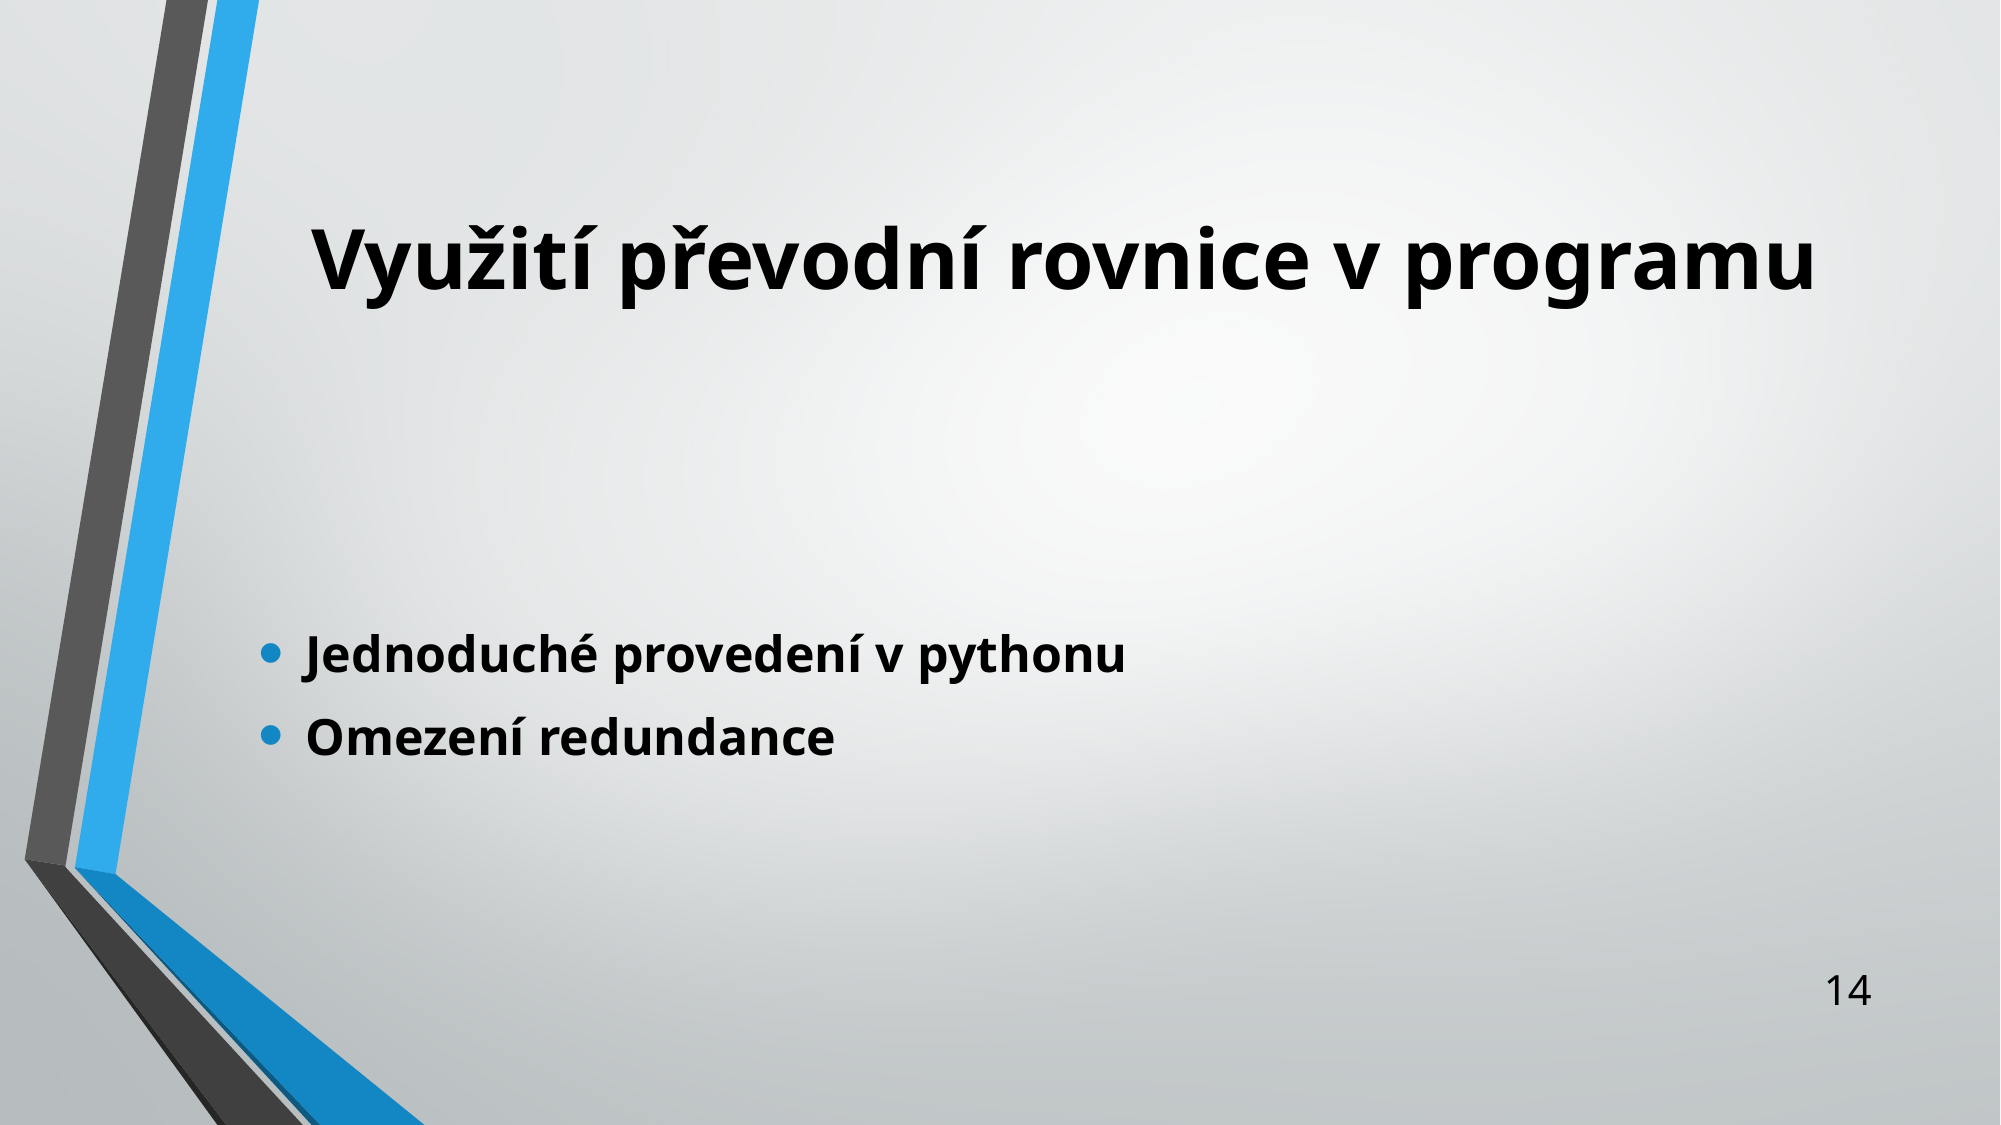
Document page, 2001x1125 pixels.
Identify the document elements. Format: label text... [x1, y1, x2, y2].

list Jednoduché provedení v pythonu Omezení redundance [243, 437, 1887, 950]
title Využití převodní rovnice v programu [243, 112, 1887, 400]
slide_number 14 [1796, 962, 1887, 1023]
